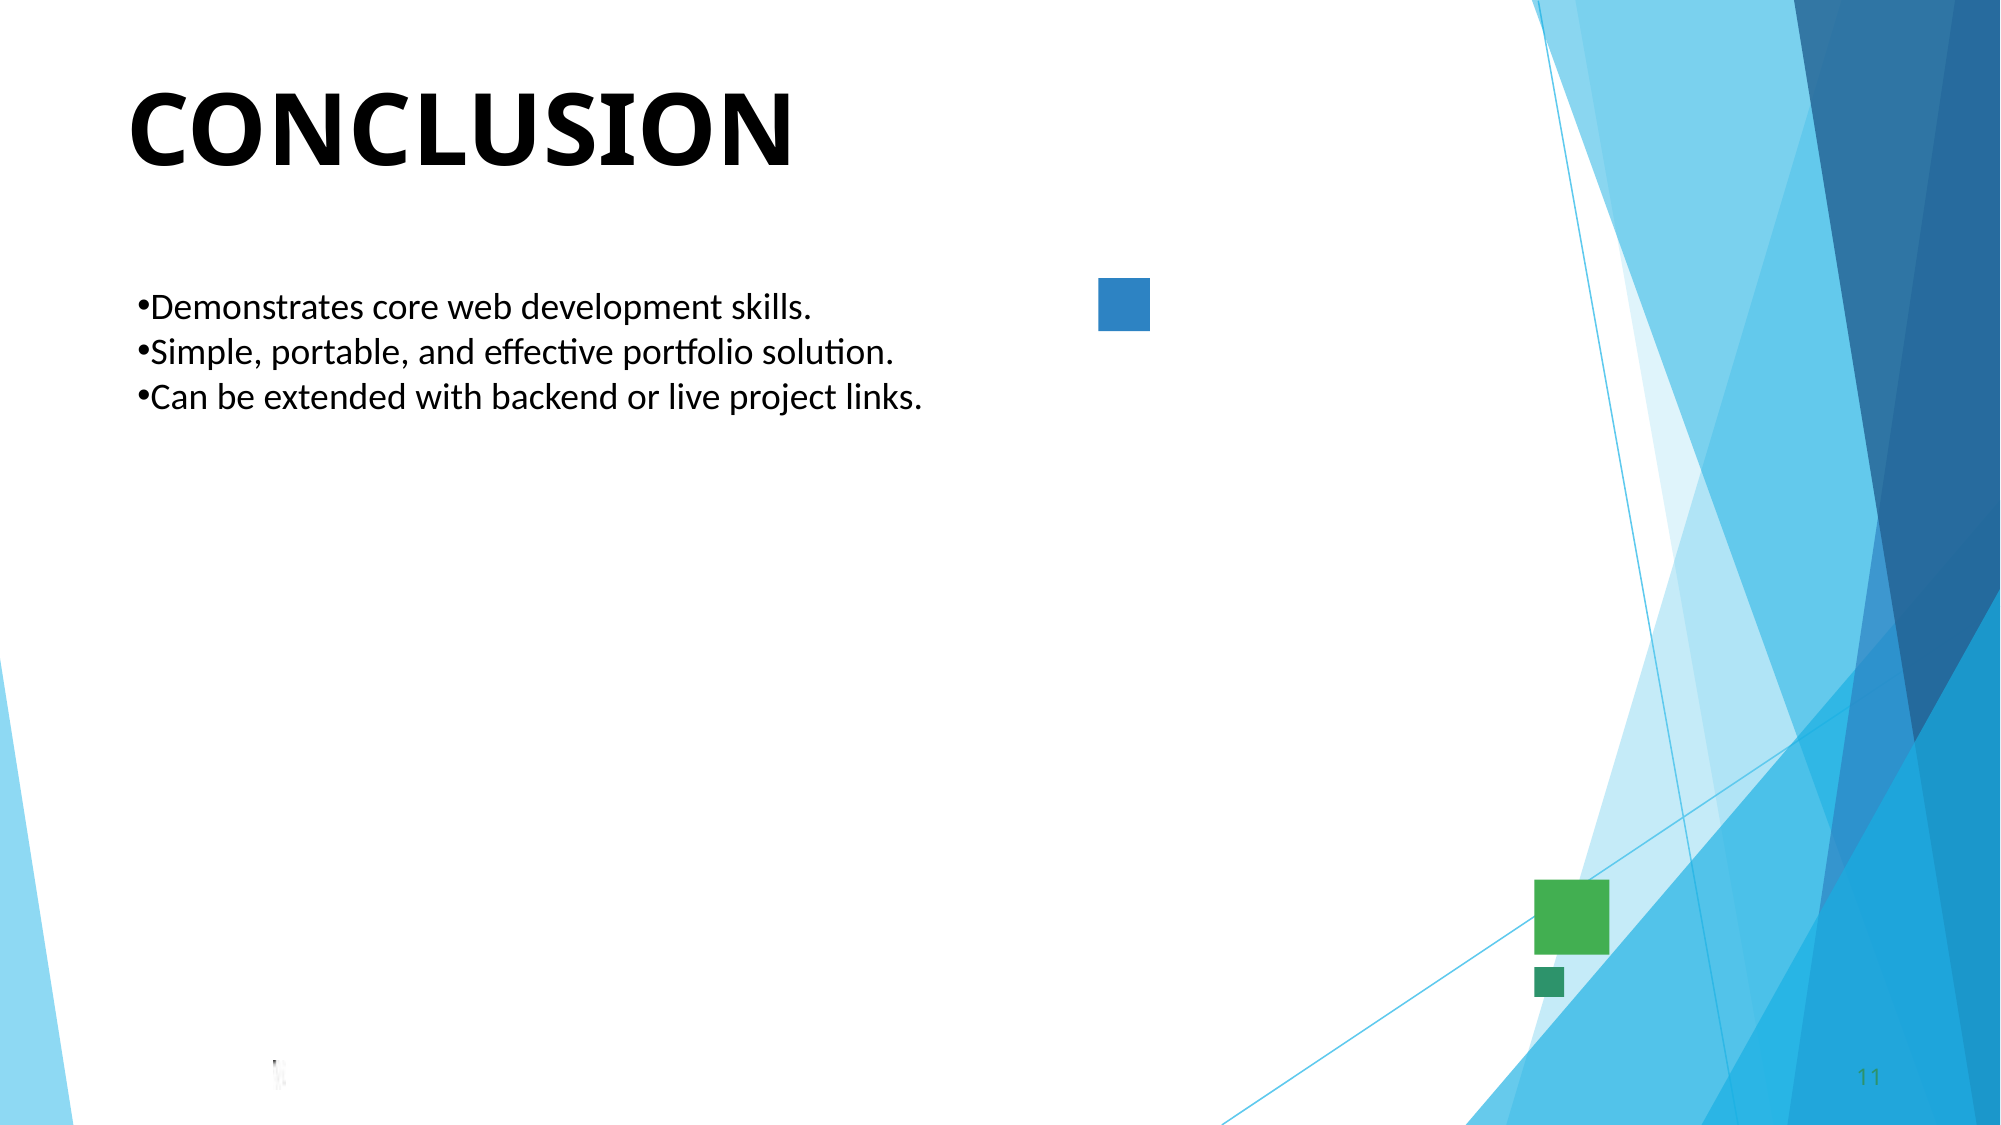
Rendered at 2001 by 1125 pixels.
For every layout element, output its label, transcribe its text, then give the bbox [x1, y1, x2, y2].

title CONCLUSION [123, 63, 875, 254]
text_box [1534, 967, 1565, 997]
text_box [1534, 879, 1610, 955]
text_box [1123, 278, 1150, 332]
text_box 11 [1849, 1061, 1888, 1095]
picture [273, 1060, 287, 1091]
text_box Demonstrates core web development skills. Simple, portable, and effective portfolio solution. Can be extended with backend or live project links. [122, 274, 1123, 425]
